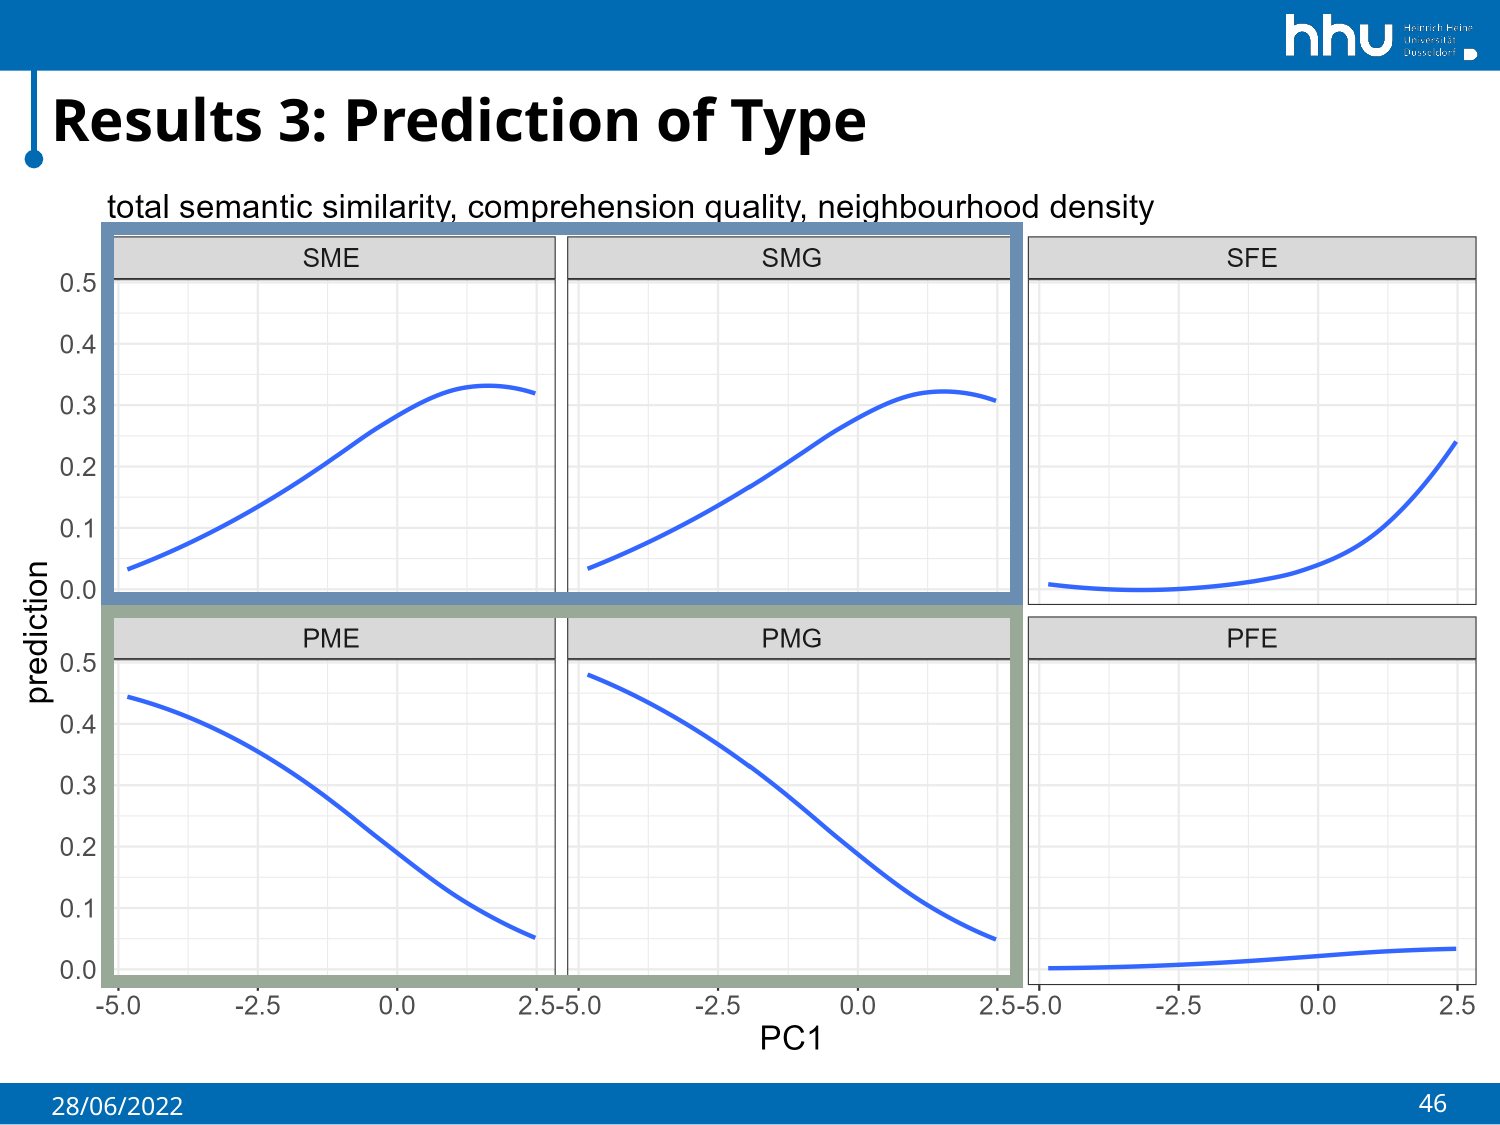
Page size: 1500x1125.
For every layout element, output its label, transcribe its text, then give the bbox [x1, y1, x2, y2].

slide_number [36, 1075, 374, 1125]
slide_number 46 [1125, 1074, 1463, 1125]
picture [1257, 0, 1500, 84]
picture [11, 182, 1488, 1068]
title Results 3: Prediction of Type [36, 87, 1464, 159]
